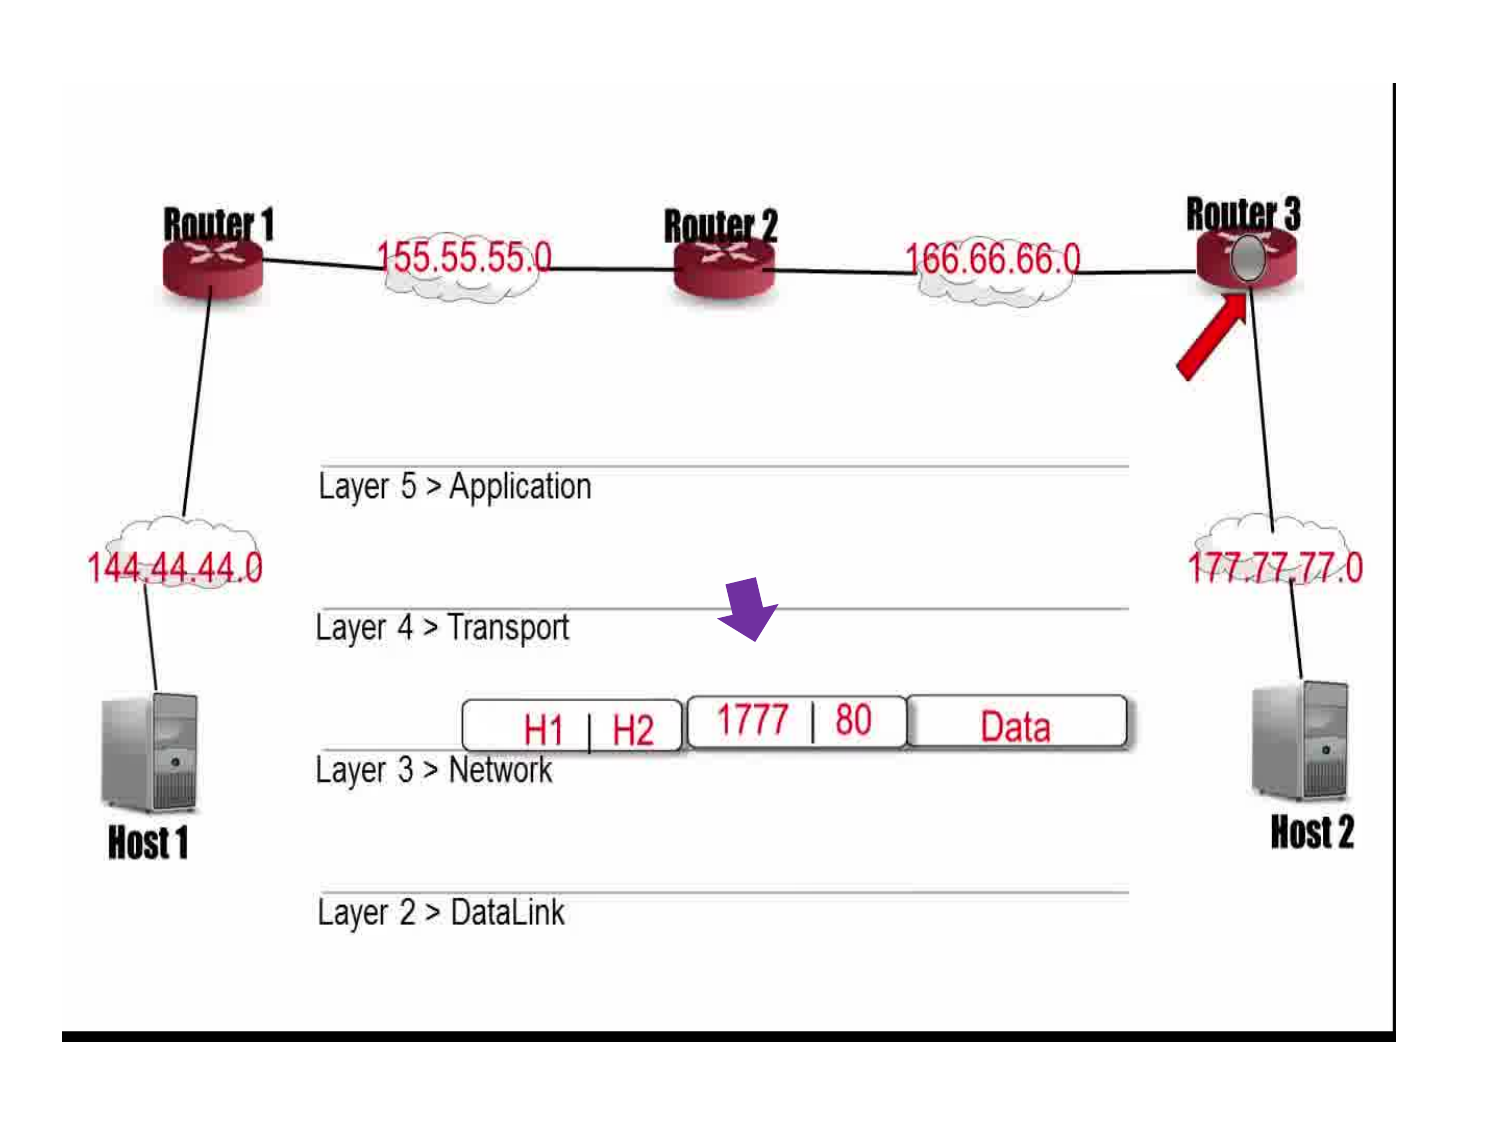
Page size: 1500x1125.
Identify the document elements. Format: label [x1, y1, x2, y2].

picture [62, 83, 1396, 1042]
